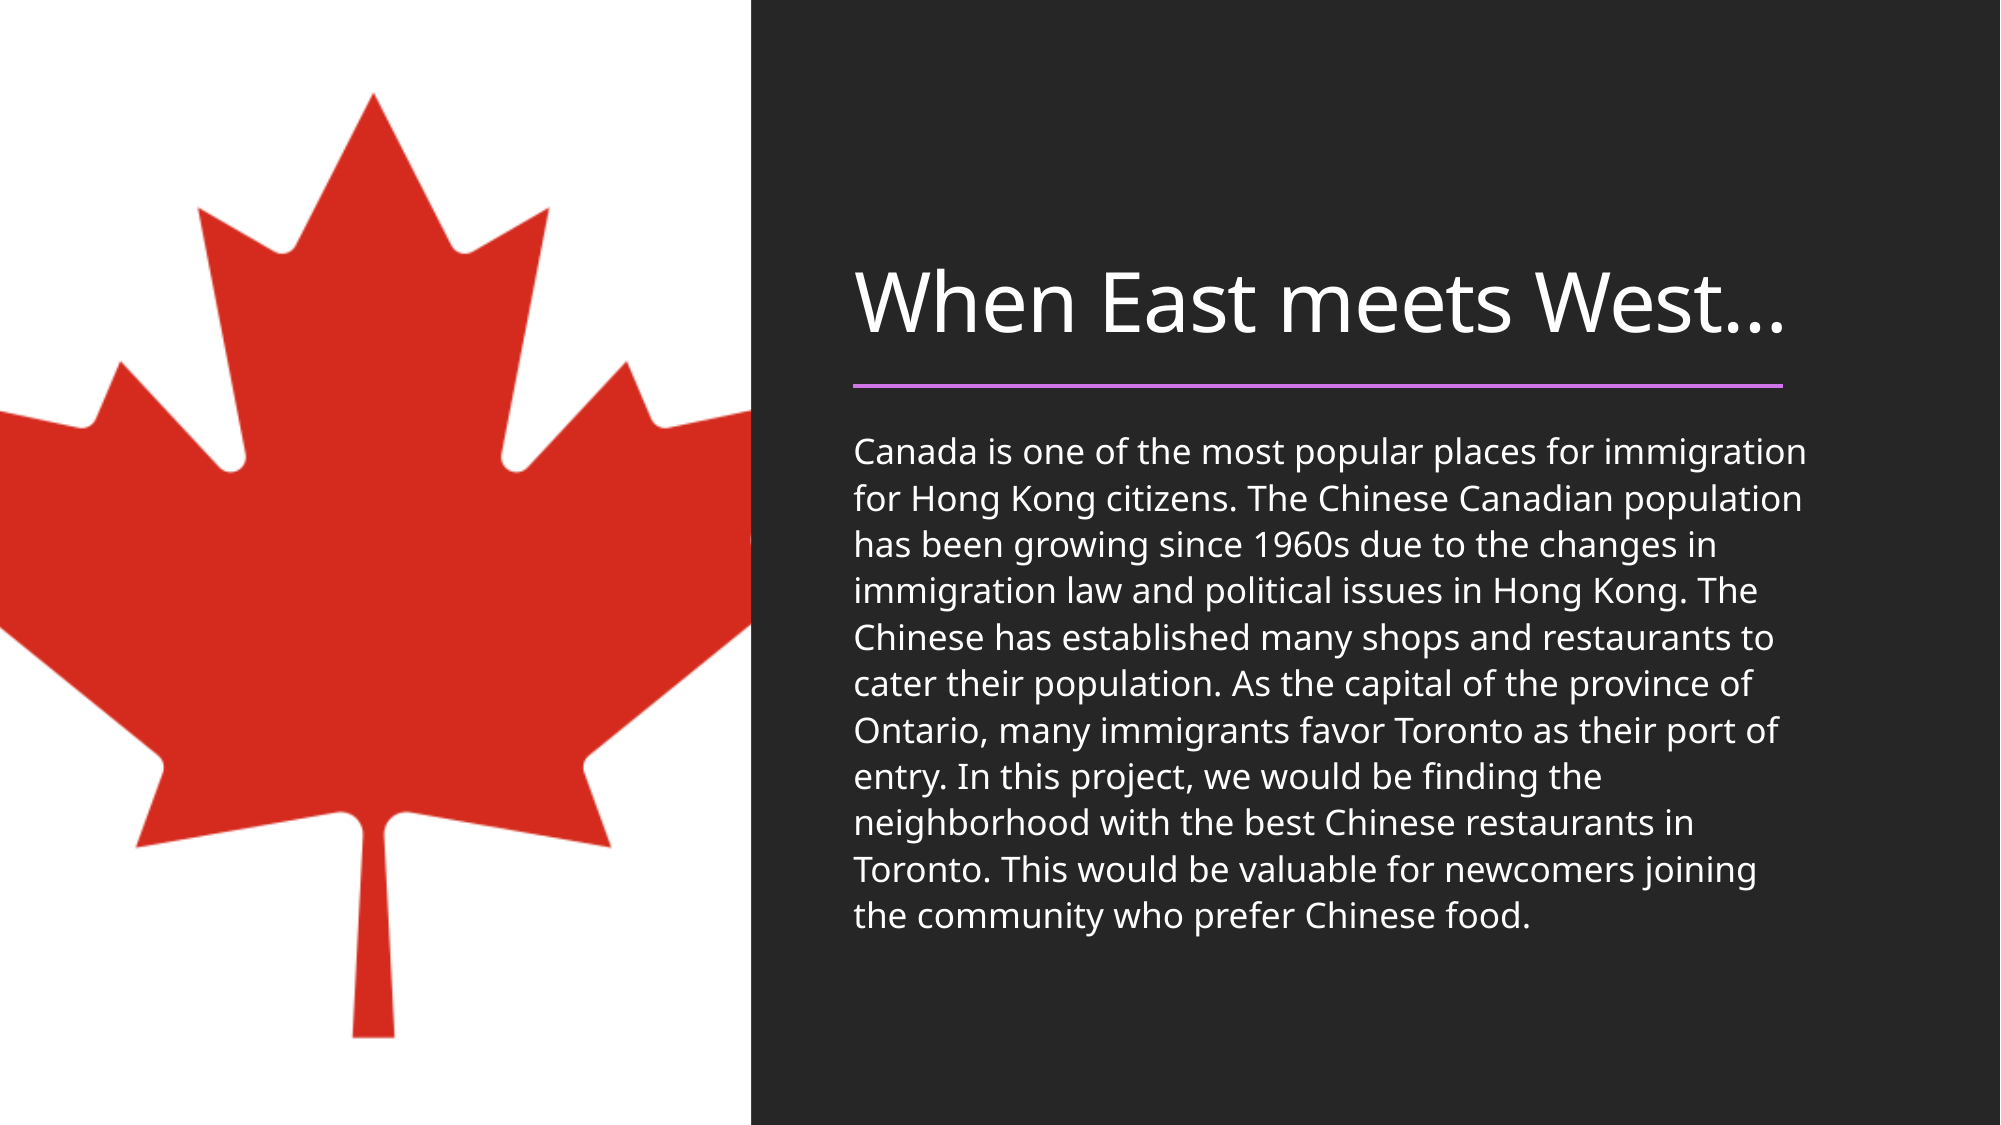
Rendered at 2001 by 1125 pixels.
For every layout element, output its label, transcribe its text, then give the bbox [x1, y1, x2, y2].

title When East meets West… [839, 84, 1820, 359]
list Canada is one of the most popular places for immigration for Hong Kong citizens. The Chinese Canadian population has been growing since 1960s due to the changes in immigration law and political issues in Hong Kong. The Chinese has established many shops and restaurants to cater their population. As the capital of the province of Ontario, many immigrants favor Toronto as their port of entry. In this project, we would be finding the neighborhood with the best Chinese restaurants in Toronto. This would be valuable for newcomers joining the community who prefer Chinese food. [839, 417, 1820, 966]
text_box [759, 0, 2000, 1125]
picture [0, 0, 752, 1125]
